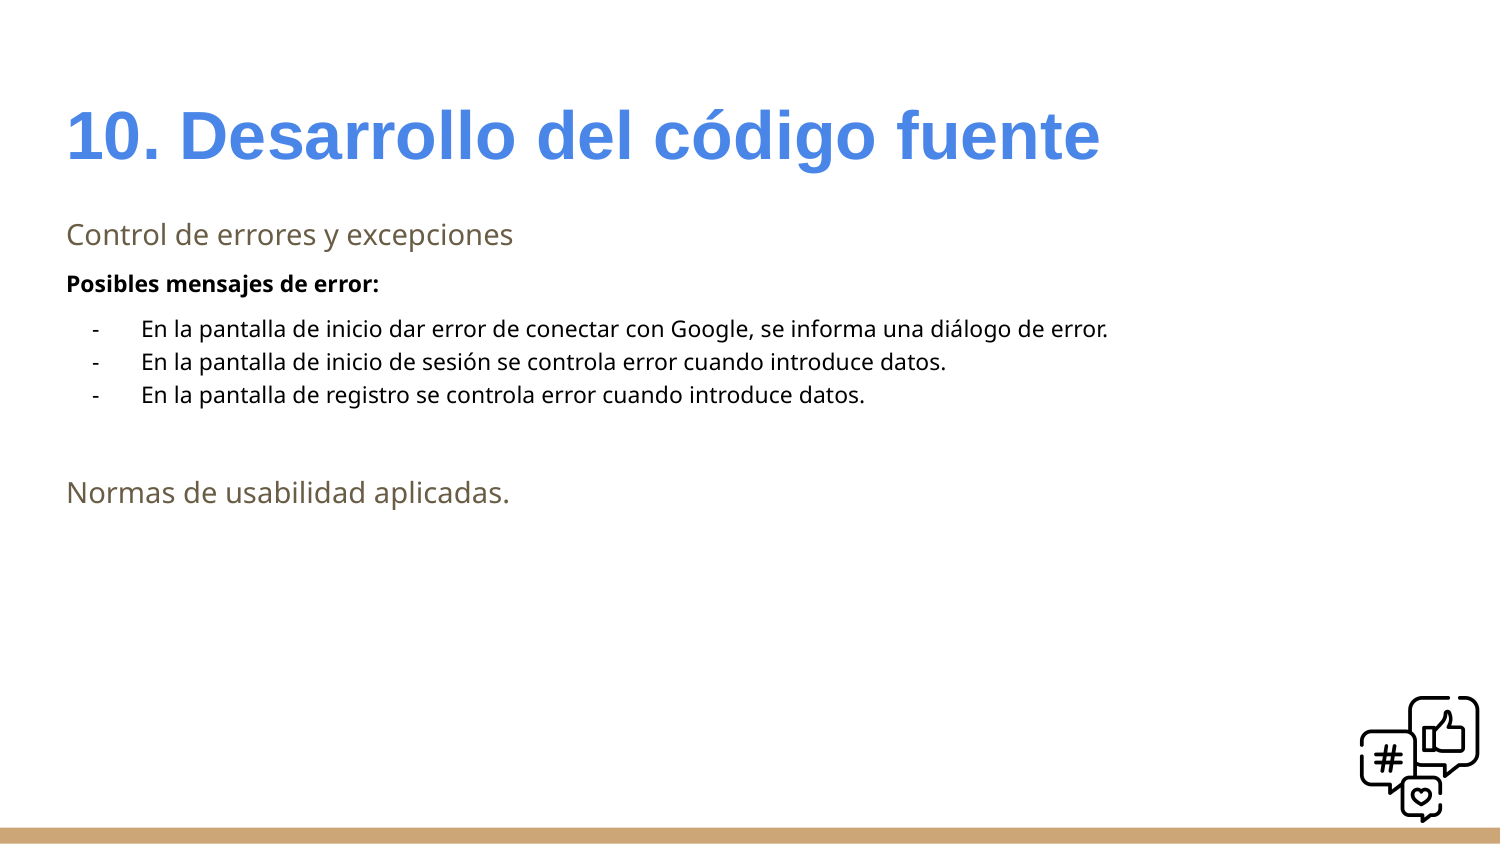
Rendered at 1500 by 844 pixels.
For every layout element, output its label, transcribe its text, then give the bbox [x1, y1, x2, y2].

picture [1356, 696, 1483, 823]
list Control de errores y excepciones Posibles mensajes de error: En la pantalla de inicio dar error de conectar con Google, se informa una diálogo de error. En la pantalla de inicio de sesión se controla error cuando introduce datos. En la pantalla de registro se controla error cuando introduce datos. Normas de usabilidad aplicadas. [51, 200, 1449, 752]
title 10. Desarrollo del código fuente [51, 51, 1449, 189]
